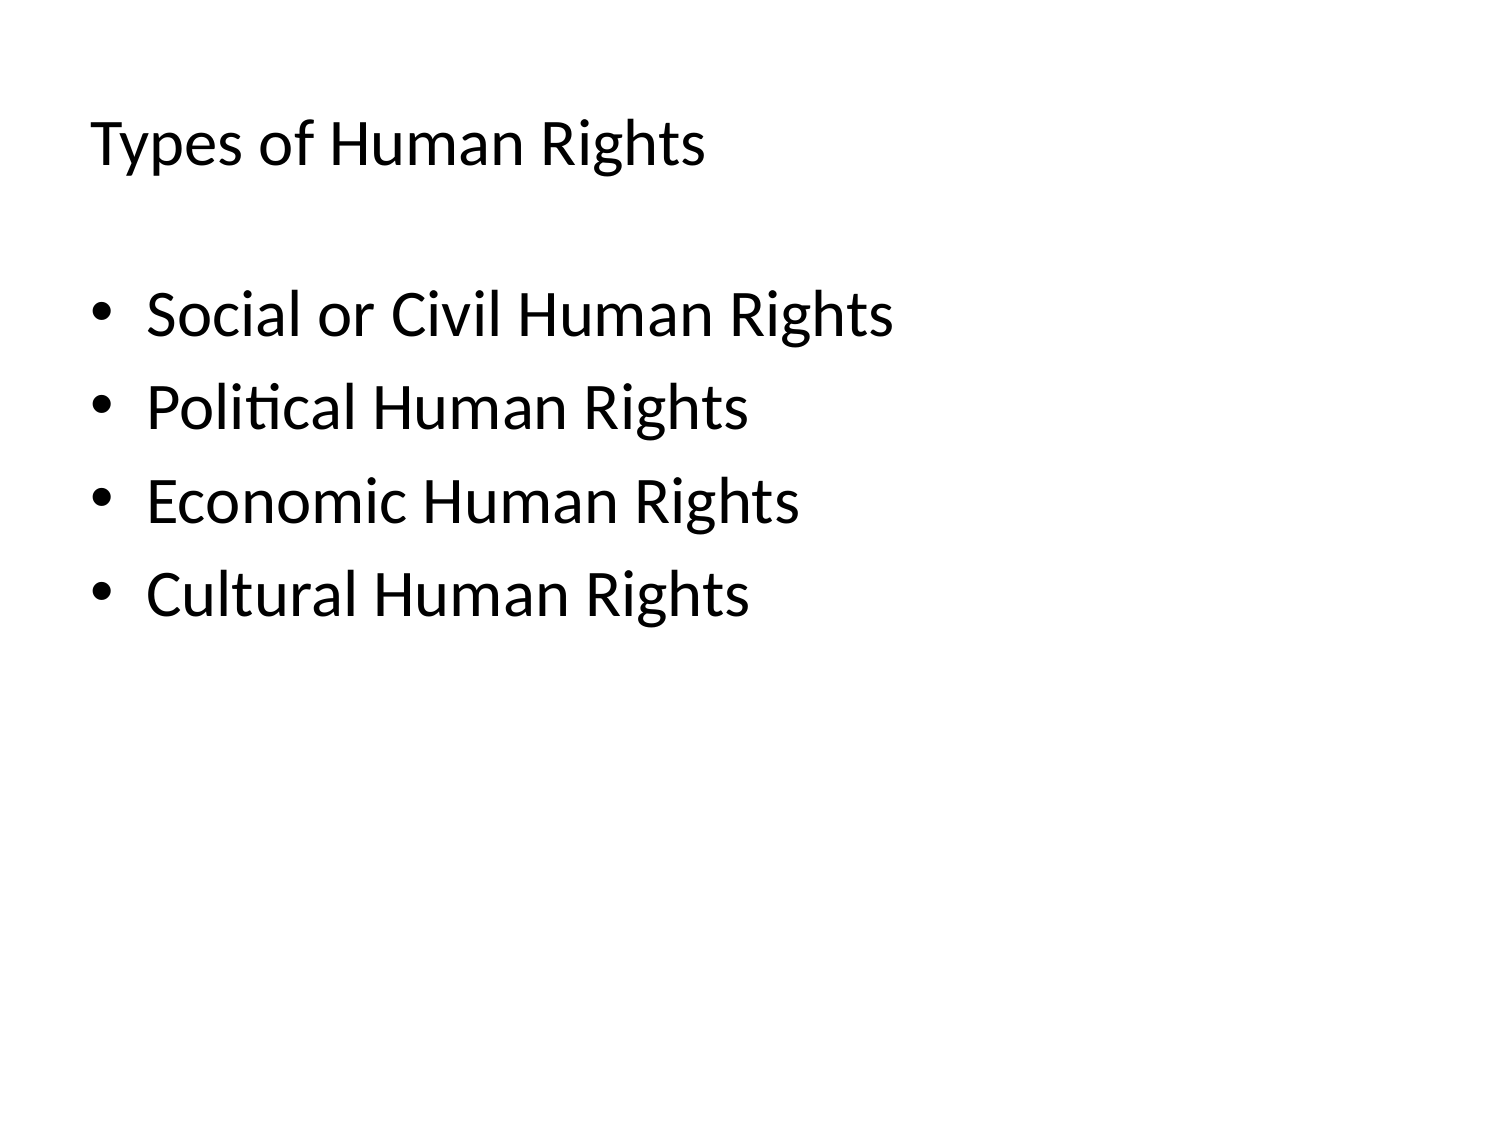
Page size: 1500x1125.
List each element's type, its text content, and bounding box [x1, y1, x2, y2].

title Types of Human Rights [75, 45, 1425, 233]
list Social or Civil Human Rights Political Human Rights Economic Human Rights Cultural Human Rights [75, 262, 1425, 1005]
